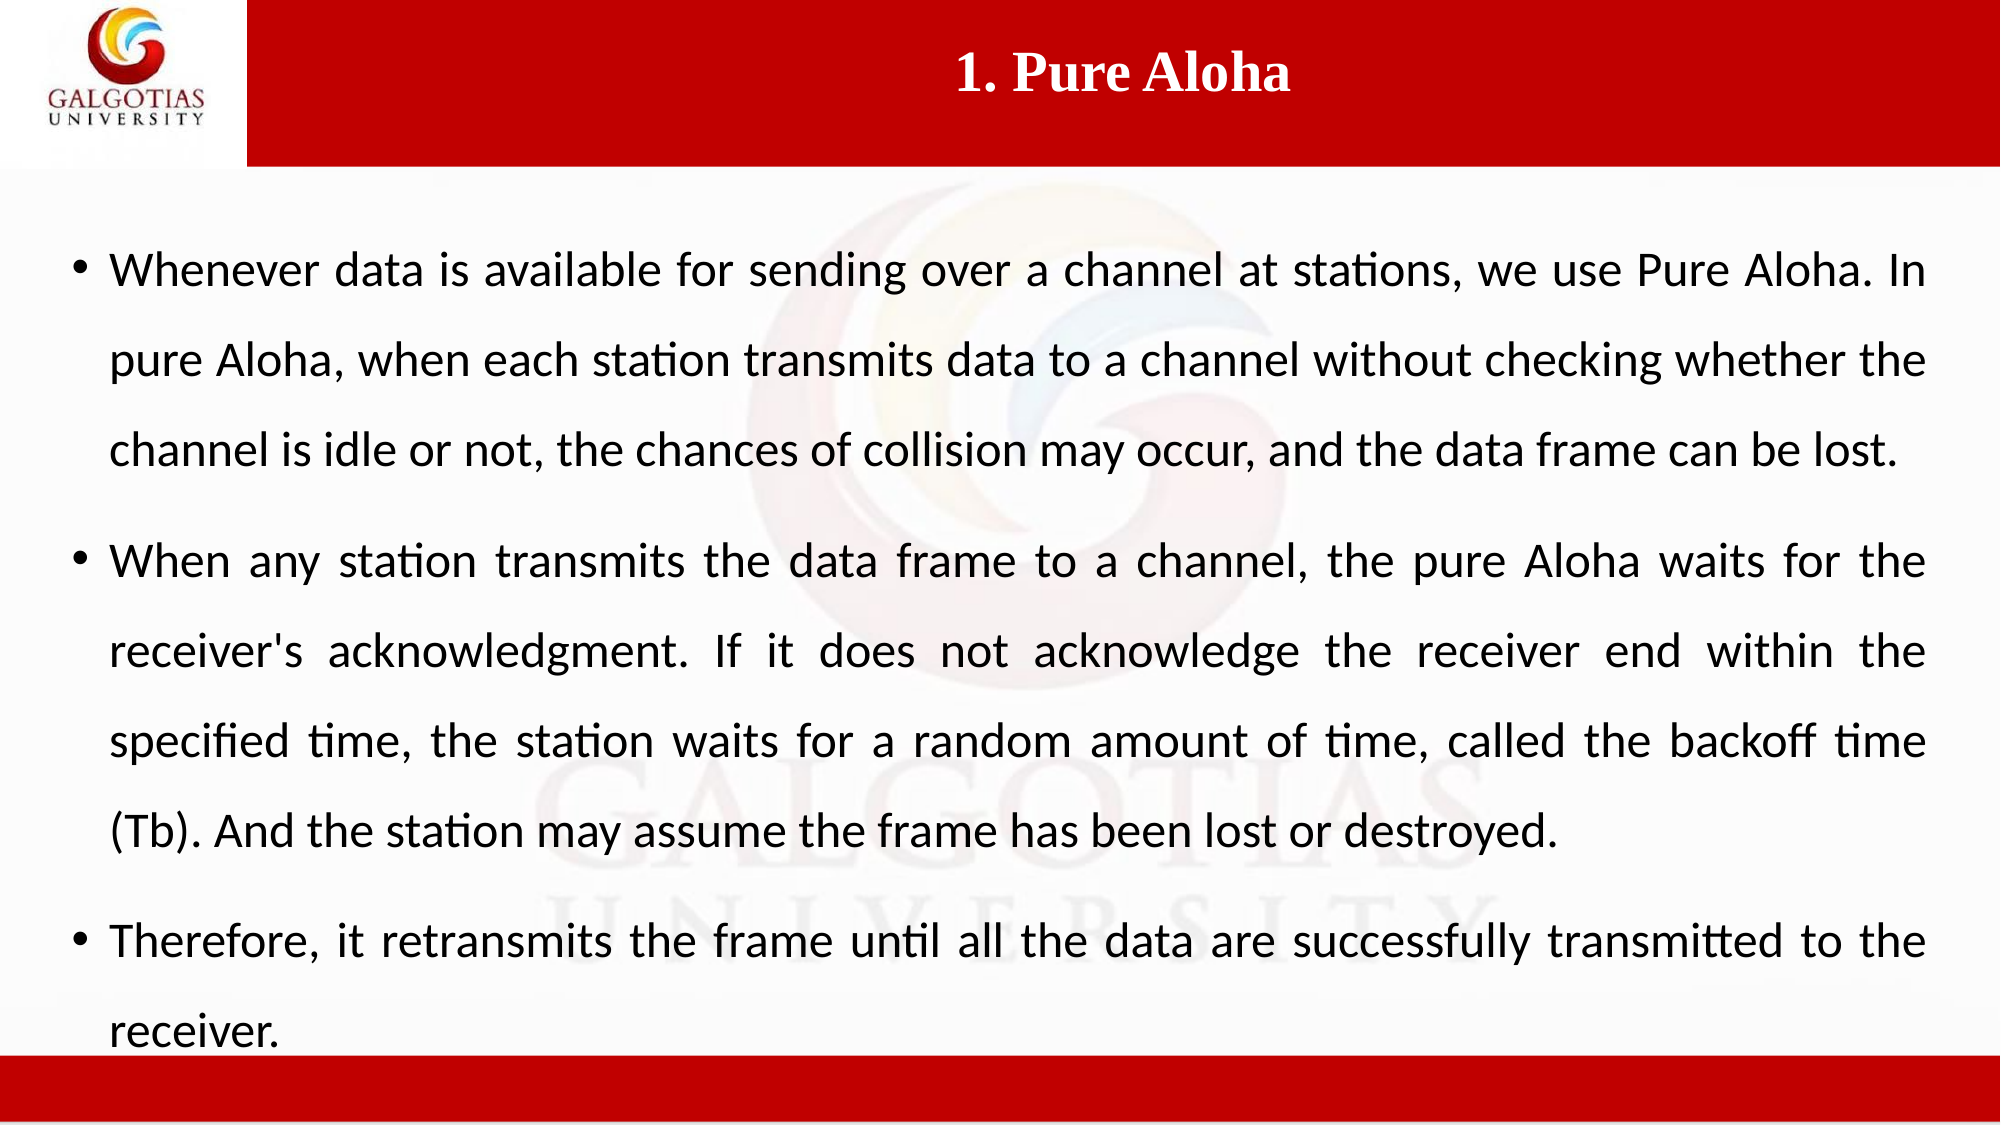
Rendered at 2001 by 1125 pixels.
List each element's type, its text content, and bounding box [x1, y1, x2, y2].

list 1. Pure Aloha [335, 34, 1912, 141]
picture [0, 0, 2001, 1125]
list Whenever data is available for sending over a channel at stations, we use Pure Aloha. In pure Aloha, when each station transmits data to a channel without checking whether the channel is idle or not, the chances of collision may occur, and the data frame can be lost. When any station transmits the data frame to a channel, the pure Aloha waits for the receiver's acknowledgment. If it does not acknowledge the receiver end within the specified time, the station waits for a random amount of time, called the backoff time (Tb). And the station may assume the frame has been lost or destroyed. Therefore, it retransmits the frame until all the data are successfully transmitted to the receiver. [56, 198, 1943, 927]
